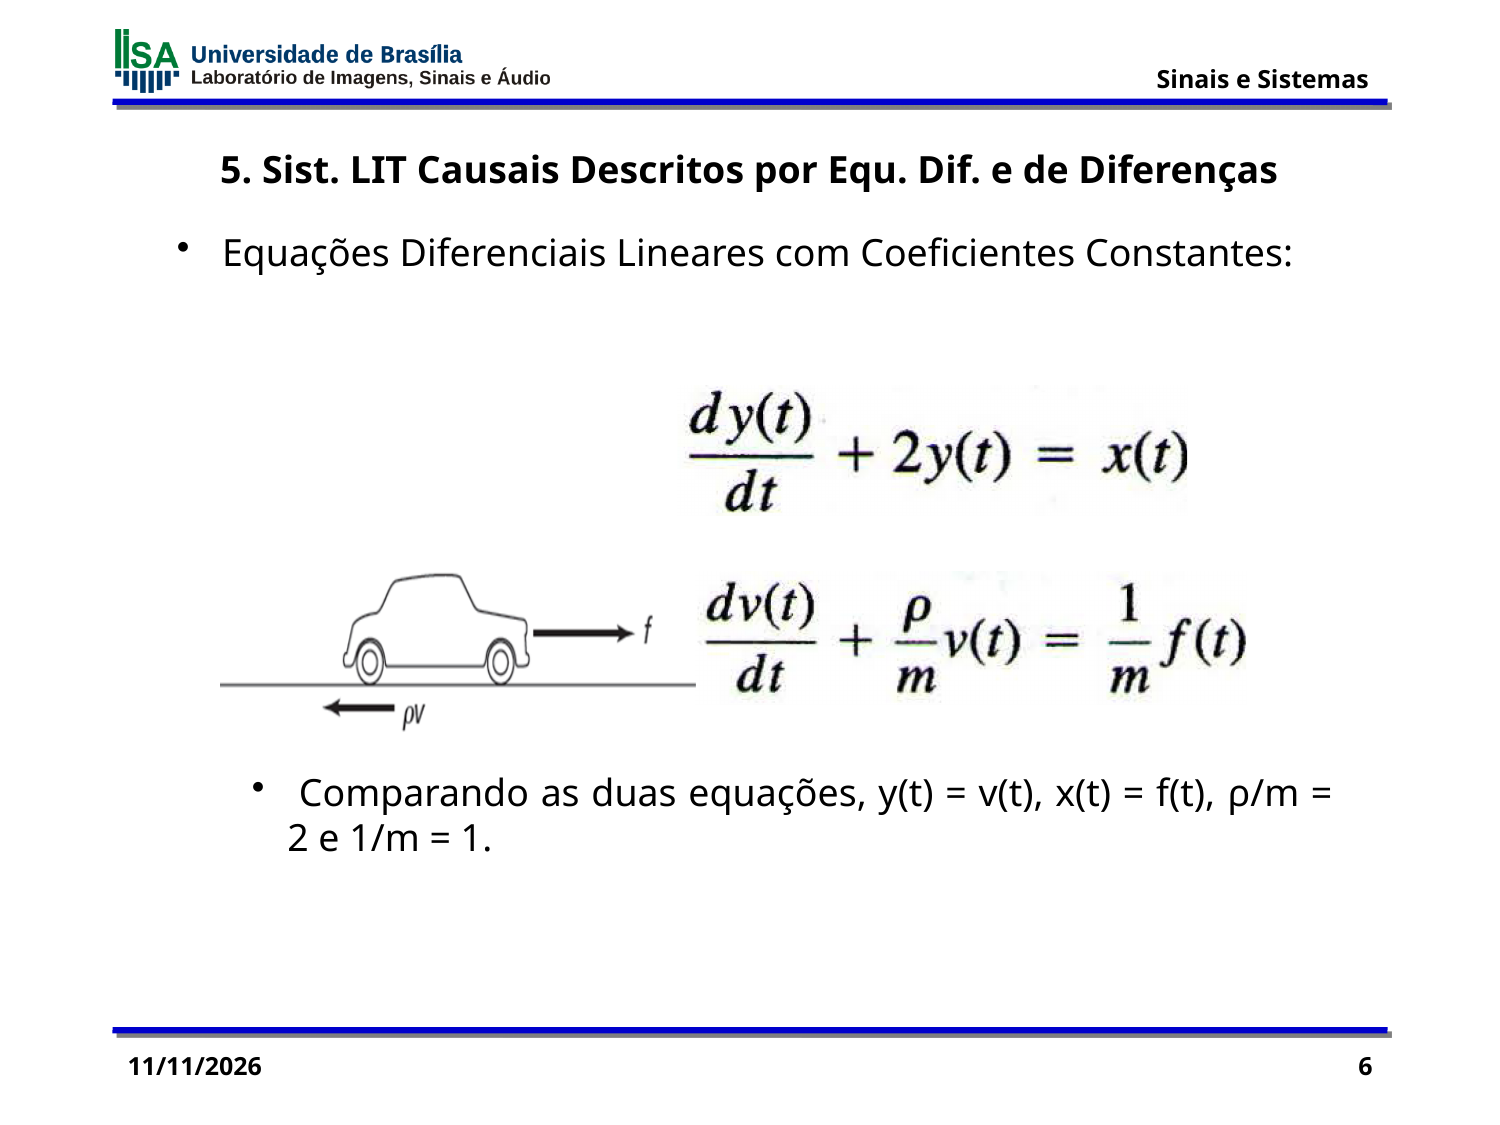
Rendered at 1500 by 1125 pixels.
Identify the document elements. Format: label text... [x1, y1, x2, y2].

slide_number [112, 1042, 426, 1118]
text_box Equações Diferenciais Lineares com Coeficientes Constantes: Comparando as duas equações, y(t) = v(t), x(t) = f(t), ρ/m = 2 e 1/m = 1. [162, 221, 1348, 866]
picture [115, 29, 550, 93]
text_box 5. Sist. LIT Causais Descritos por Equ. Dif. e de Diferenças [112, 138, 1388, 198]
slide_number 6 [1074, 1042, 1388, 1118]
picture [677, 385, 1188, 516]
picture [695, 571, 1247, 705]
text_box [220, 514, 715, 743]
